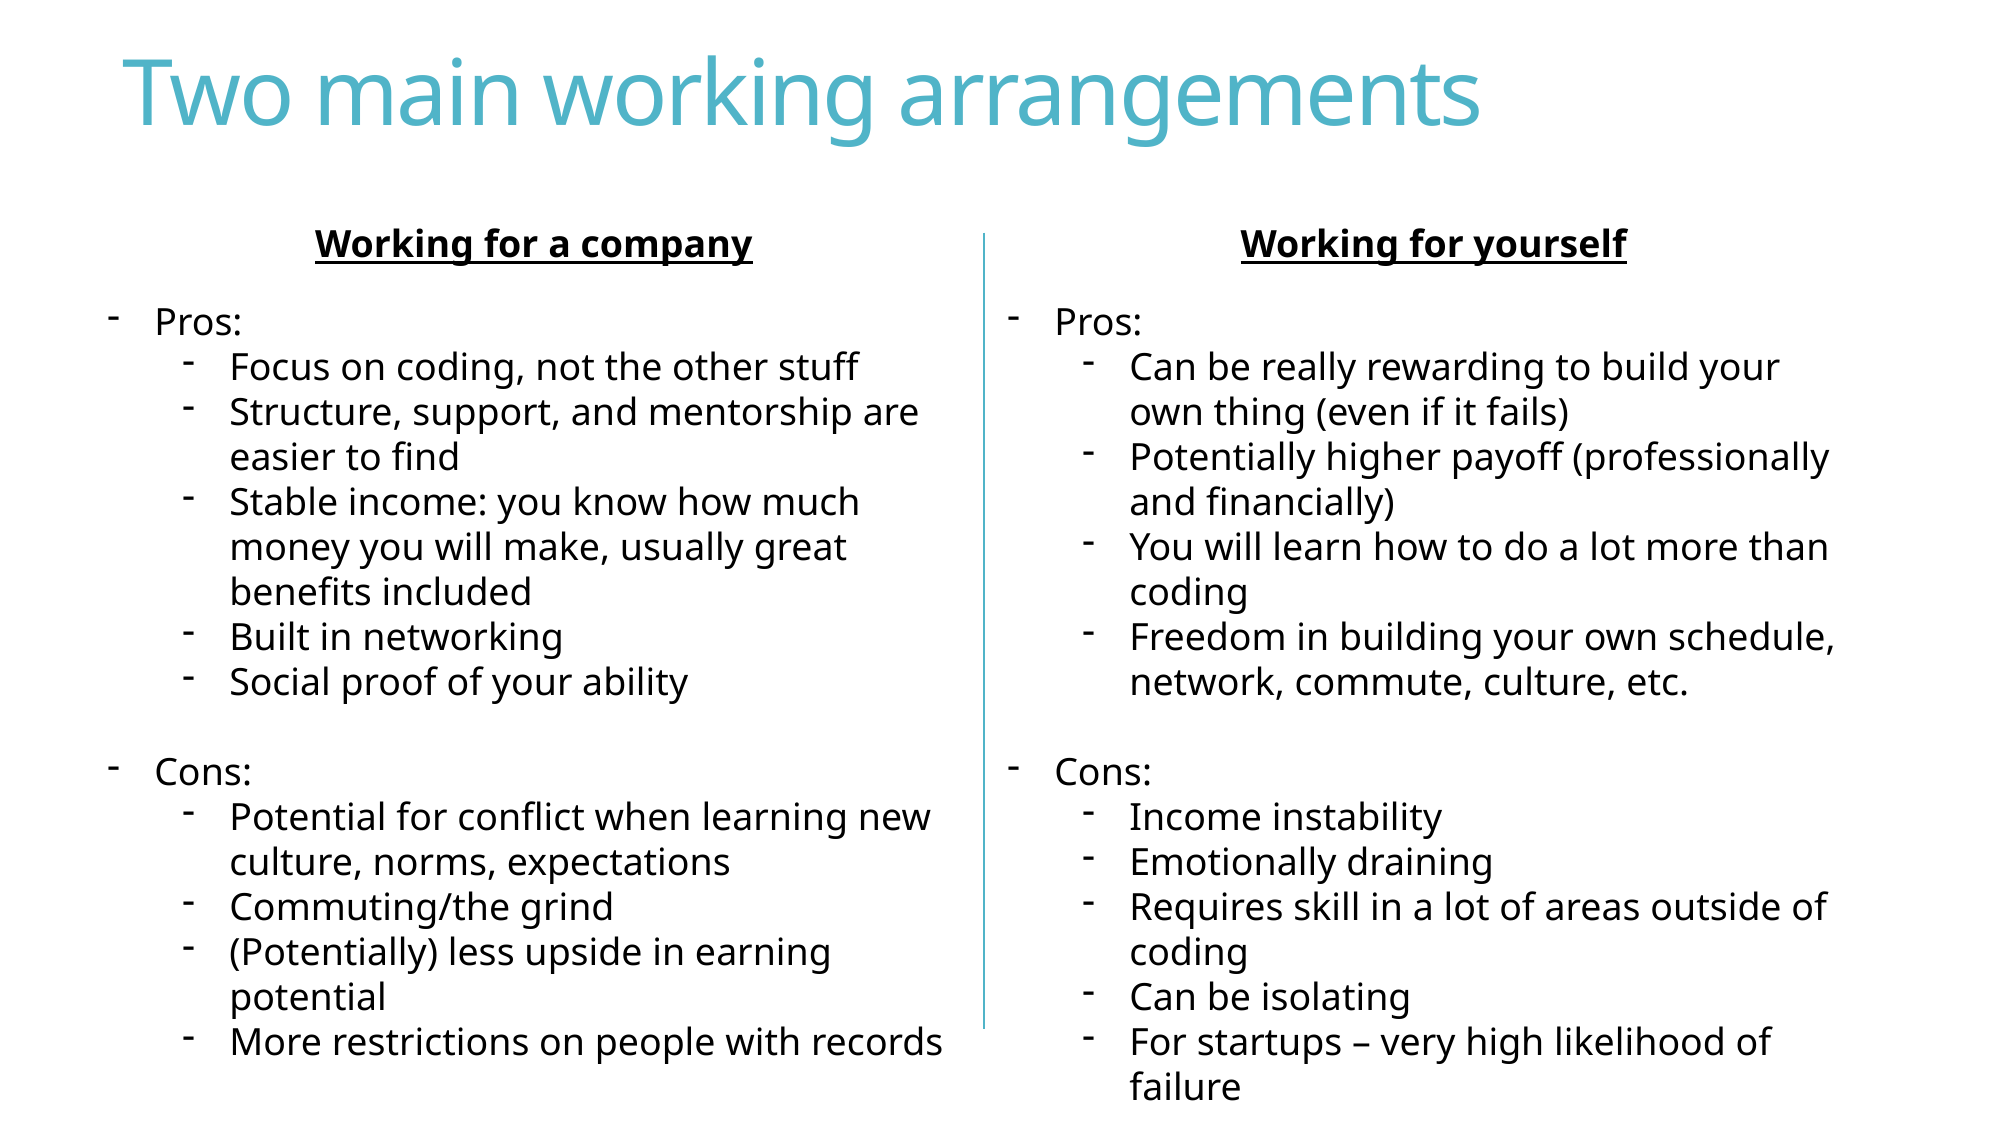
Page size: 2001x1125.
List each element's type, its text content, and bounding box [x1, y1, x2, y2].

text_box Pros: Can be really rewarding to build your own thing (even if it fails) Potentially higher payoff (professionally and financially) You will learn how to do a lot more than coding Freedom in building your own schedule, network, commute, culture, etc. Cons: Income instability Emotionally draining Requires skill in a lot of areas outside of coding Can be isolating For startups – very high likelihood of failure [992, 290, 1876, 1049]
text_box Working for yourself [992, 194, 1876, 290]
text_box Working for a company [92, 194, 976, 290]
text_box Pros: Focus on coding, not the other stuff Structure, support, and mentorship are easier to find Stable income: you know how much money you will make, usually great benefits included Built in networking Social proof of your ability Cons: Potential for conflict when learning new culture, norms, expectations Commuting/the grind (Potentially) less upside in earning potential More restrictions on people with records [92, 290, 976, 1049]
title Two main working arrangements [107, 25, 1875, 170]
